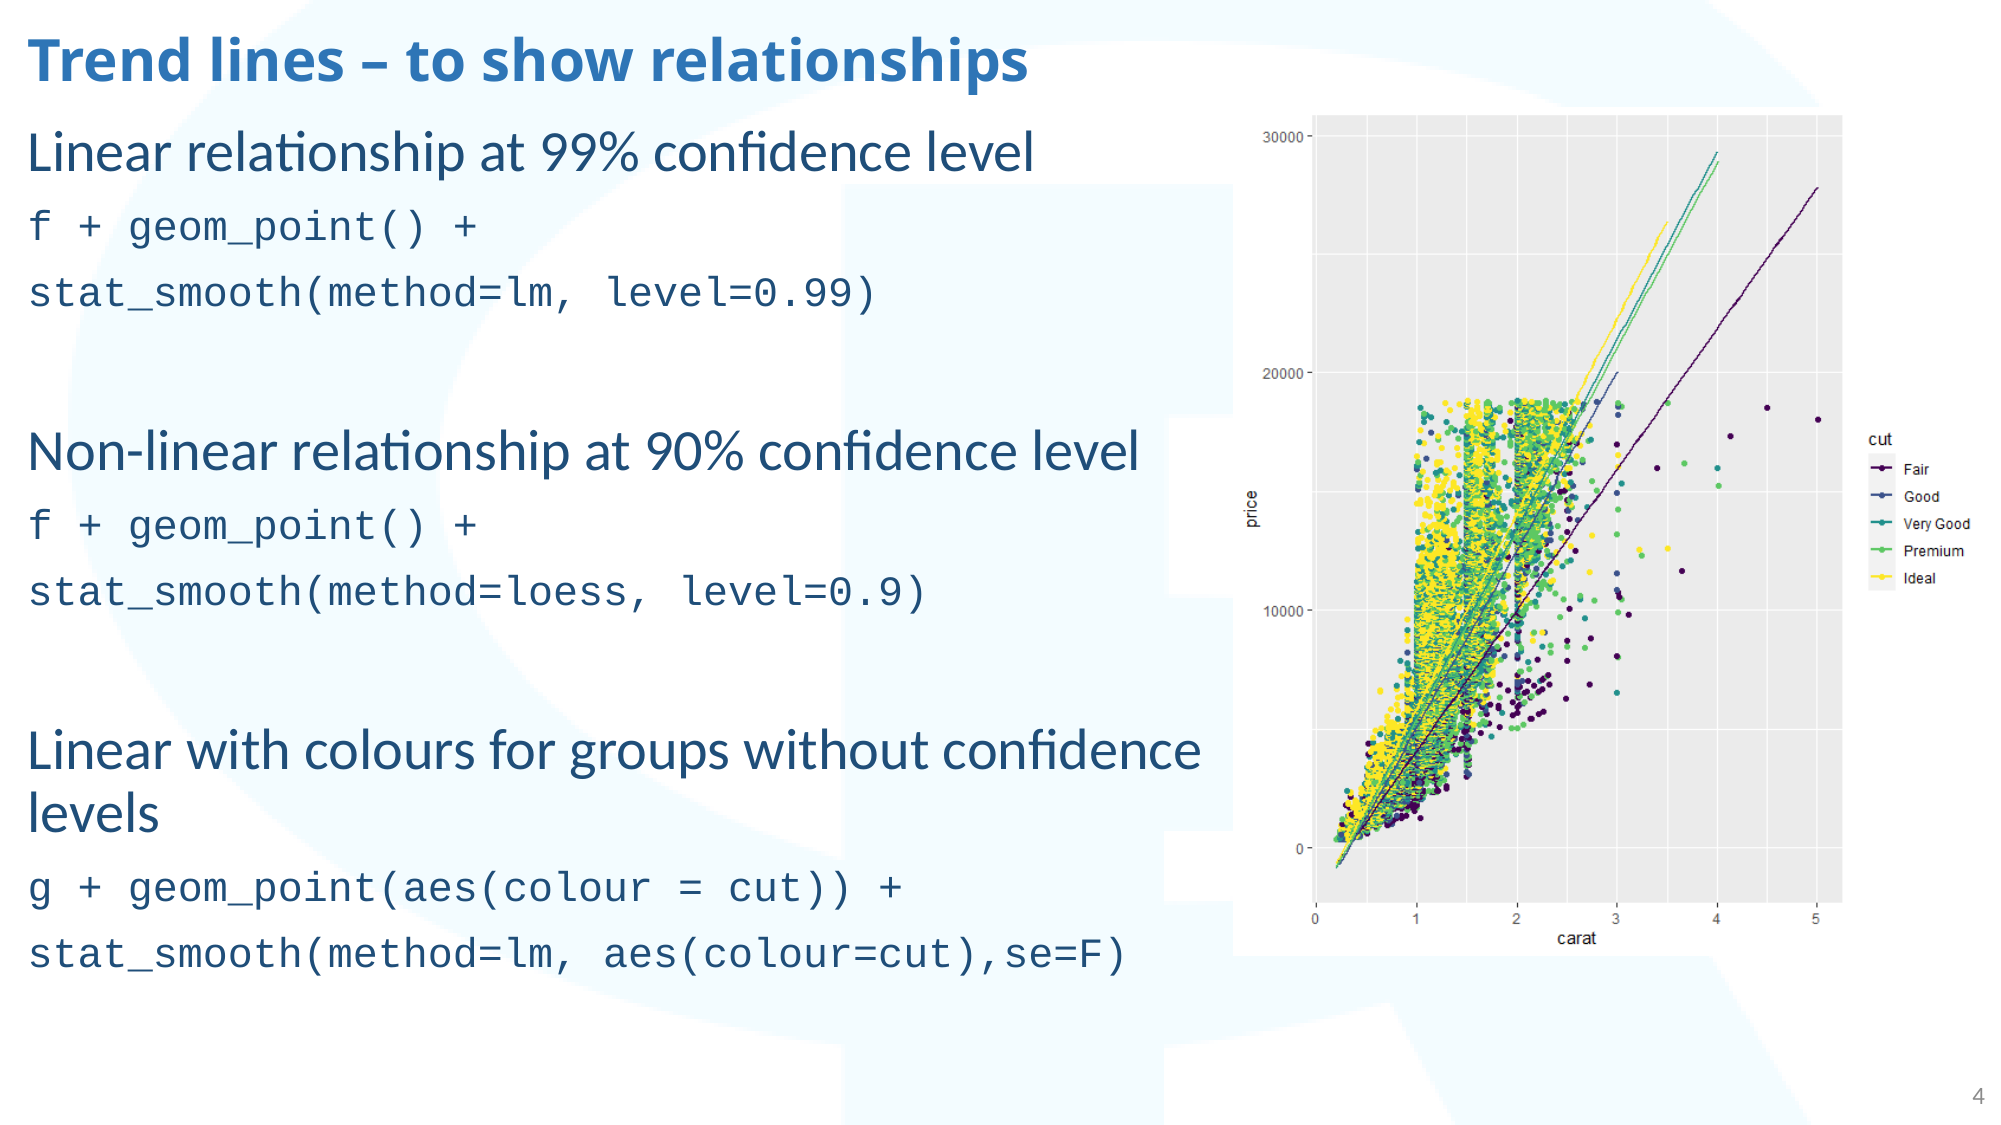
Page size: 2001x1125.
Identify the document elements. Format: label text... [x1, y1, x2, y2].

title Trend lines – to show relationships [12, 17, 1988, 108]
picture [1233, 107, 1988, 957]
slide_number 4 [1550, 1065, 2000, 1125]
list Linear relationship at 99% confidence level f + geom_point() + stat_smooth(method=lm, level=0.99) Non-linear relationship at 90% confidence level f + geom_point() + stat_smooth(method=loess, level=0.9) Linear with colours for groups without confidence levels g + geom_point(aes(colour = cut)) + stat_smooth(method=lm, aes(colour=cut),se=F) [12, 113, 1234, 1125]
